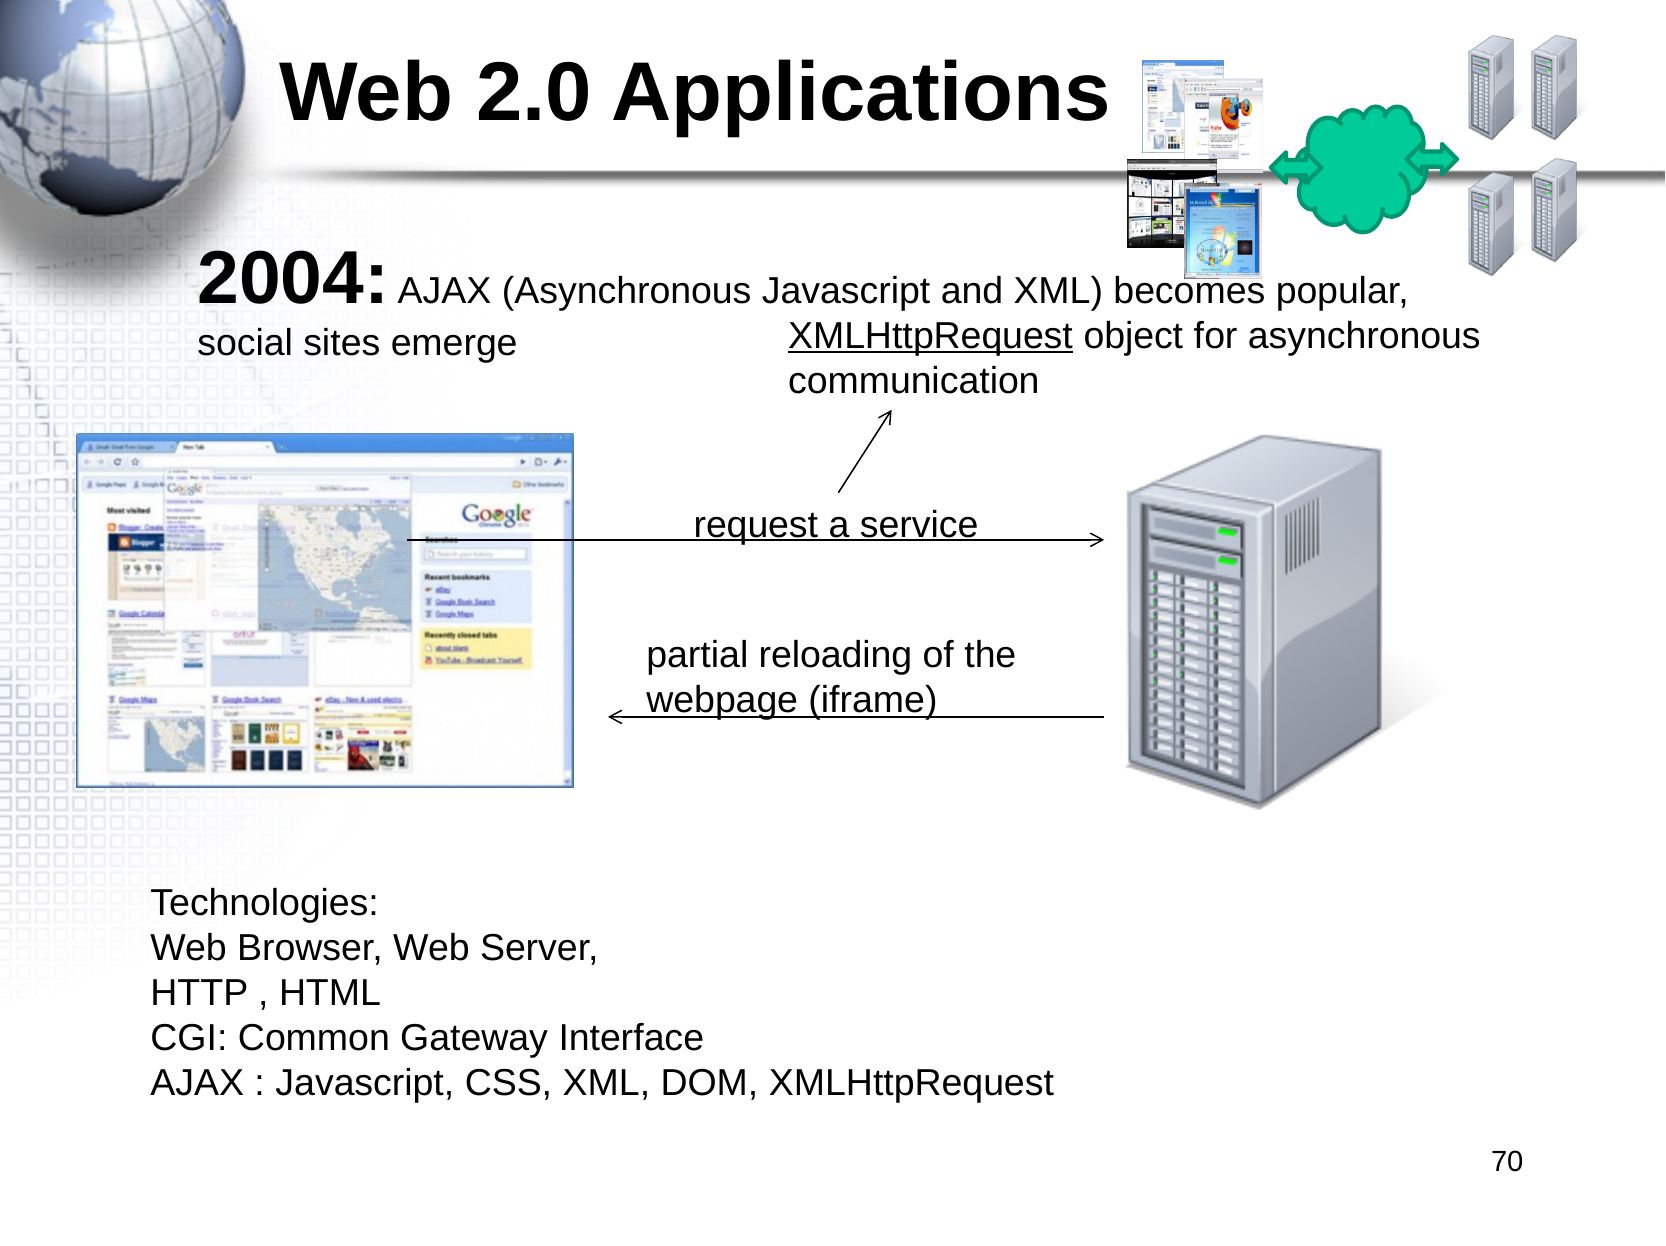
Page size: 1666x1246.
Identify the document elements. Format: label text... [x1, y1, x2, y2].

text_box request a service [678, 492, 998, 538]
picture [0, 0, 1666, 1246]
text_box 2004: AJAX (Asynchronous Javascript and XML) becomes popular, social sites emerge [182, 220, 1624, 371]
text_box partial reloading of the webpage (iframe) [631, 622, 1075, 716]
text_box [1127, 31, 1594, 281]
slide_number 70 [1192, 1134, 1541, 1218]
text_box request a service [678, 547, 998, 553]
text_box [838, 409, 892, 493]
title Web 2.0 Applications [262, 12, 1638, 163]
text_box Technologies: Web Browser, Web Server, HTTP , HTML CGI: Common Gateway Interface AJAX : Javascript, CSS, XML, DOM, XMLHttpRequest [135, 870, 1199, 1201]
text_box XMLHttpRequest object for asynchronous communication [773, 303, 1606, 409]
